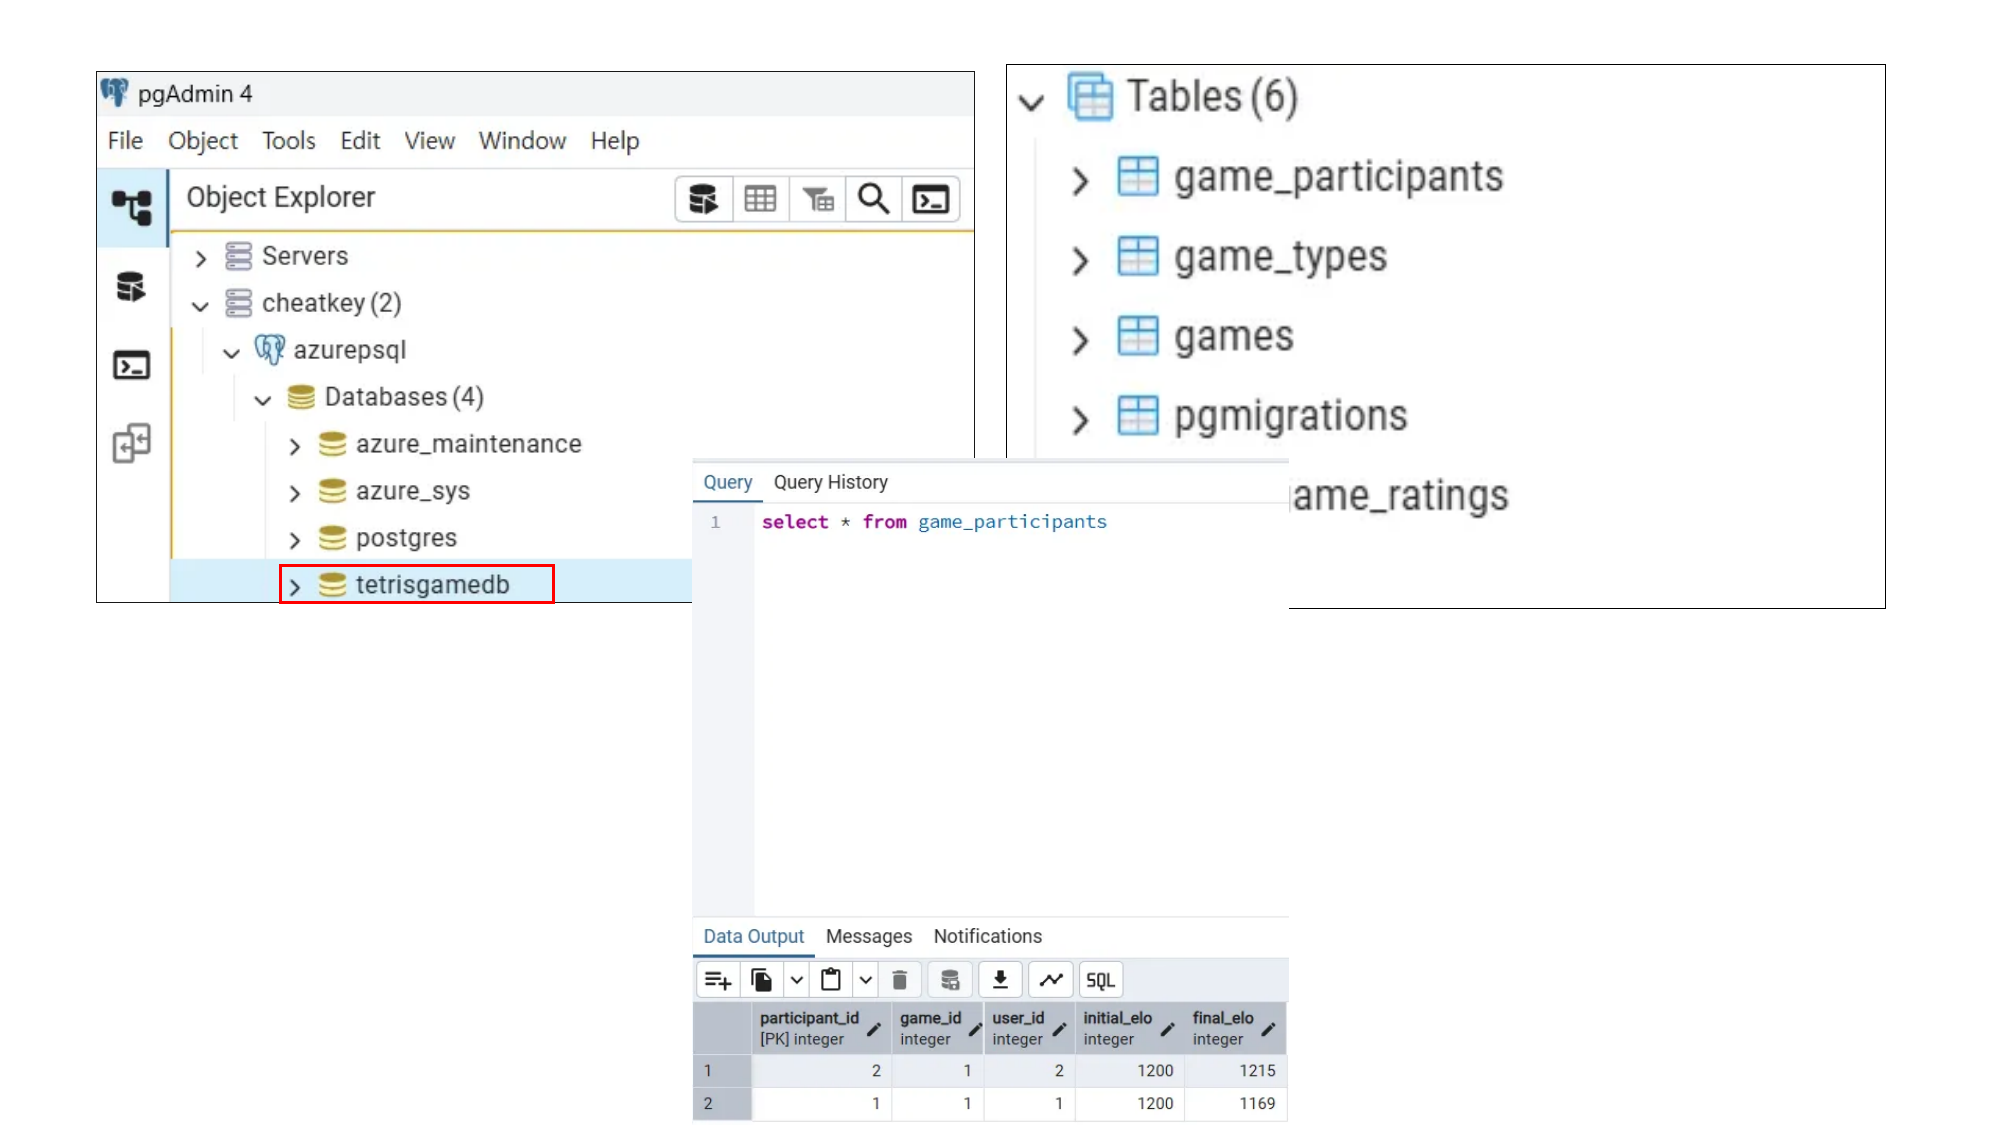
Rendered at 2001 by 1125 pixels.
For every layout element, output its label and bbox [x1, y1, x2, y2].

picture [96, 64, 1887, 1125]
